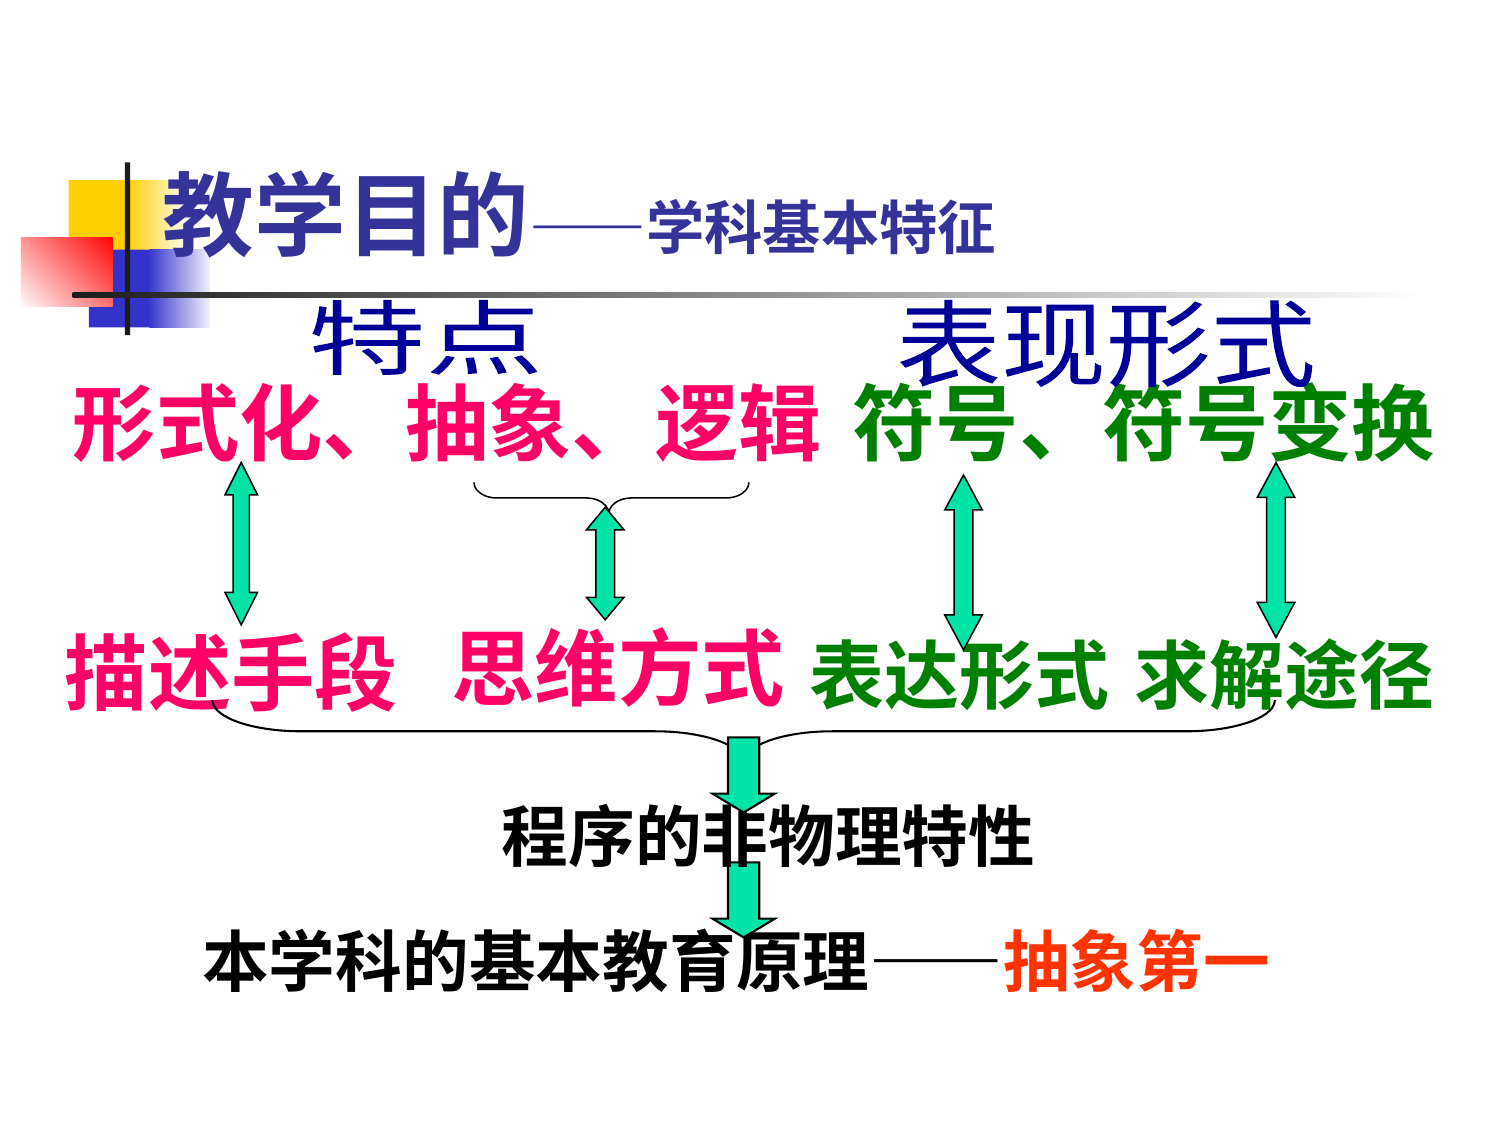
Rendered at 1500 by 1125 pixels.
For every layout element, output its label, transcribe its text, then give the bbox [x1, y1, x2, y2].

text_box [187, 862, 1326, 1008]
text_box 形式化、抽象、逻辑 [57, 375, 837, 480]
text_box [1119, 462, 1451, 729]
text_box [794, 474, 1114, 698]
text_box 符号、符号变换 [837, 375, 1451, 473]
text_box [441, 481, 789, 698]
title 教学目的——学科基本特征 [147, 99, 1451, 276]
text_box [199, 699, 1338, 883]
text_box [49, 462, 438, 731]
